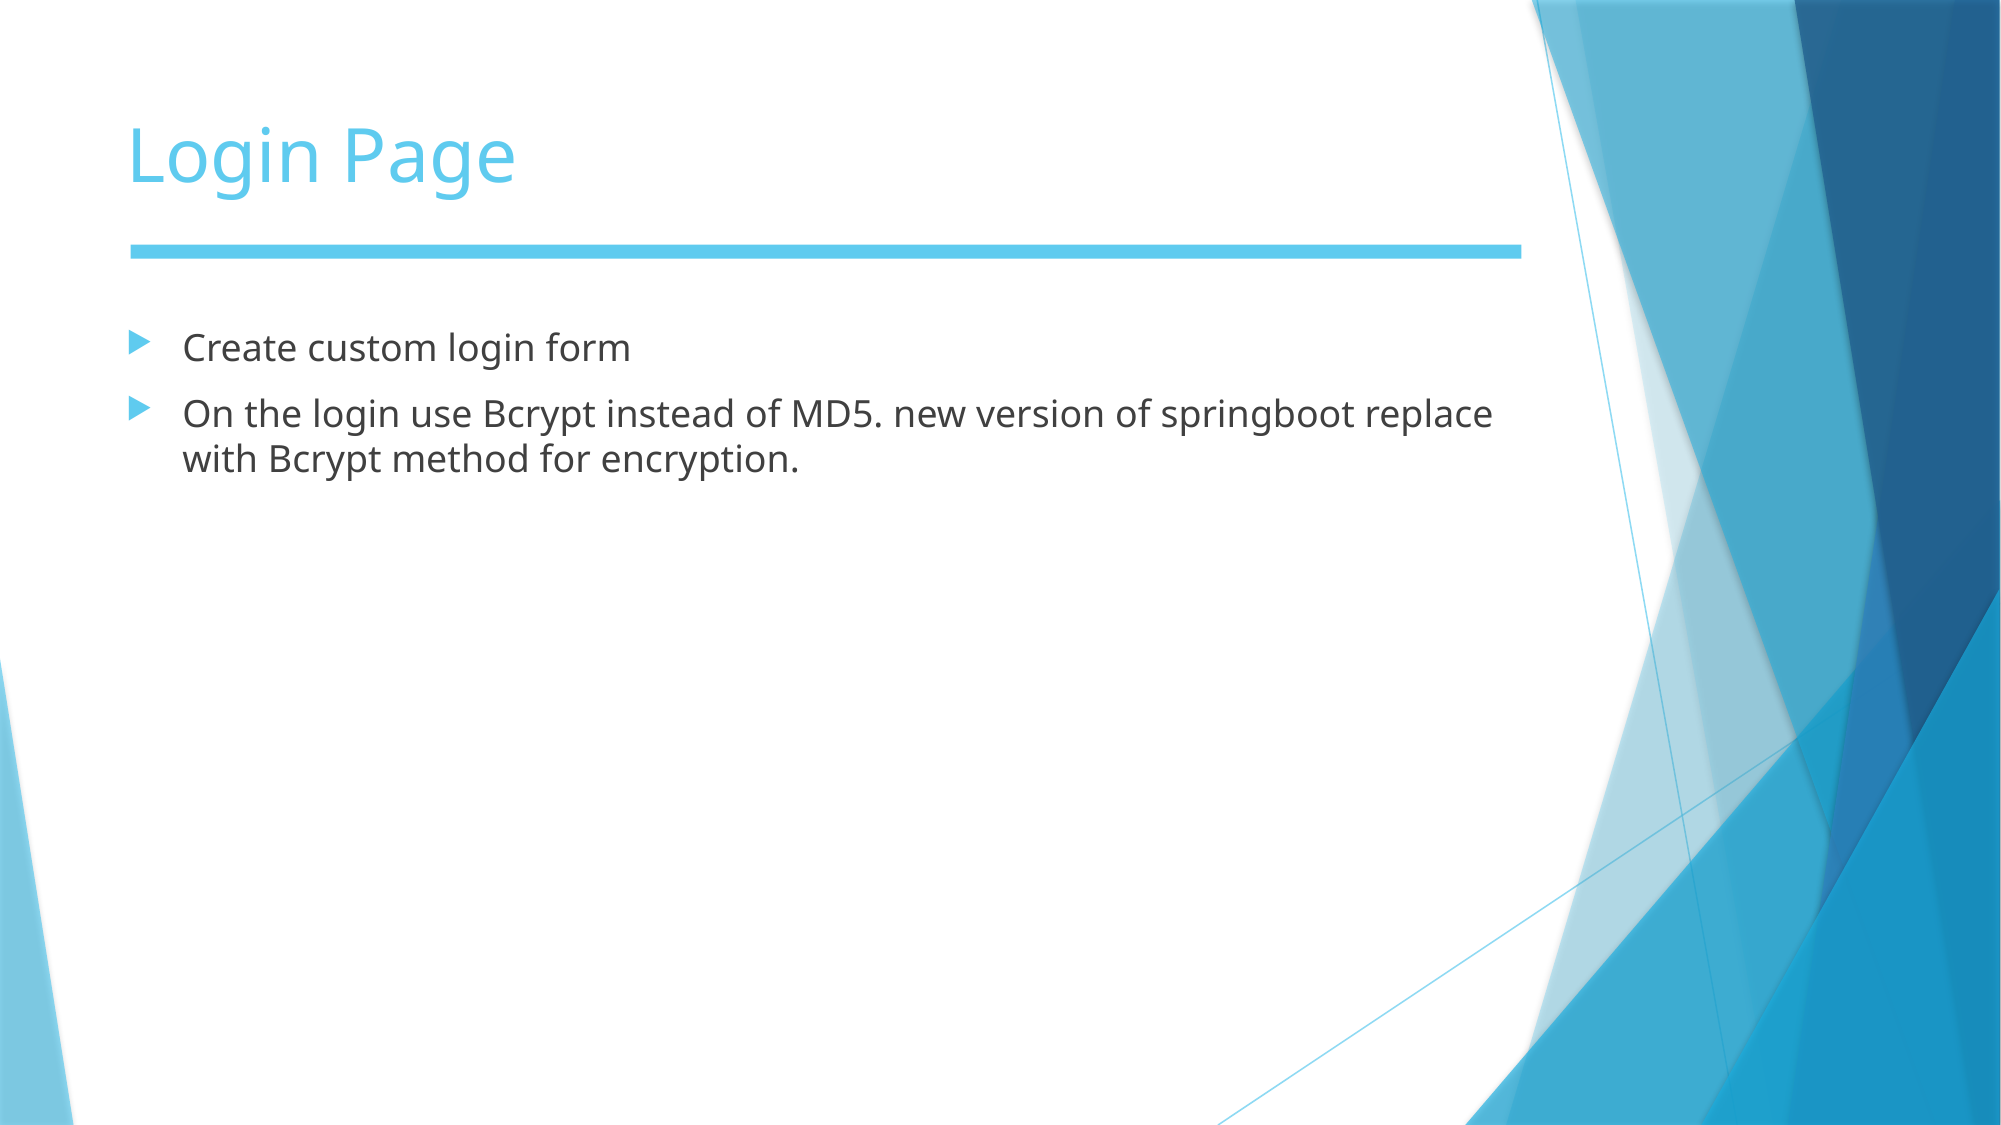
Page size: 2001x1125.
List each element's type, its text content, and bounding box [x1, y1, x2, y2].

text_box [129, 243, 1523, 260]
title Login Page [111, 99, 1522, 316]
list Create custom login form On the login use Bcrypt instead of MD5. new version of springboot replace with Bcrypt method for encryption. [111, 316, 1522, 954]
